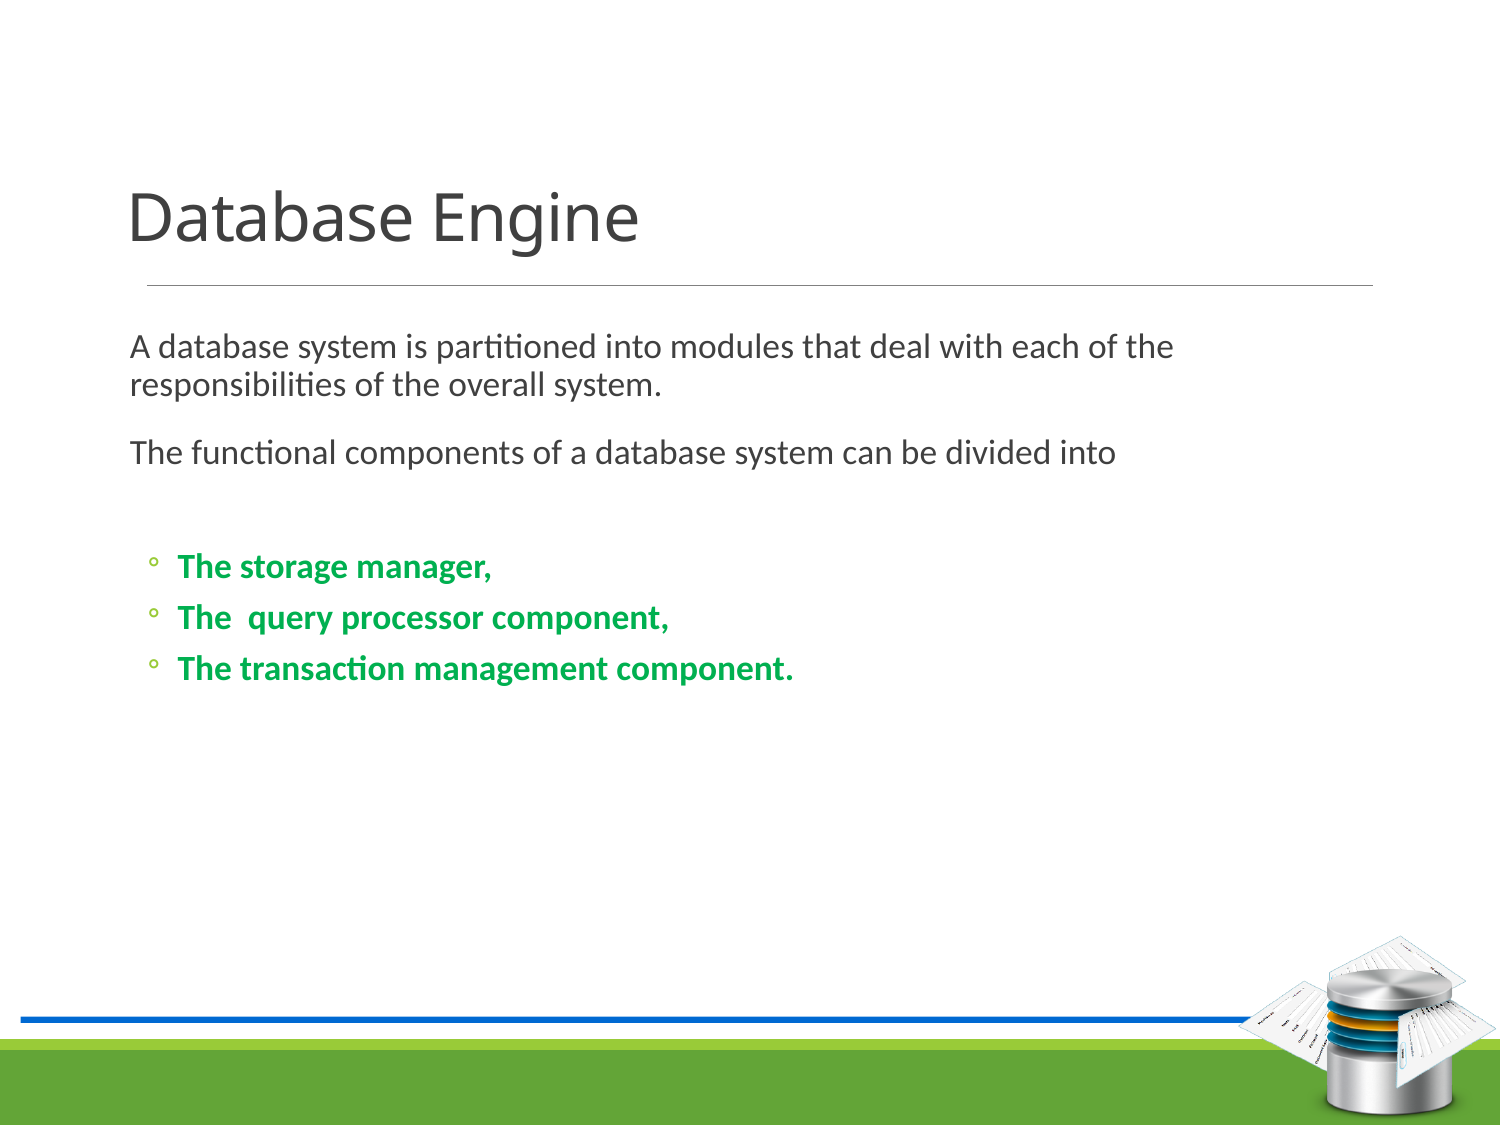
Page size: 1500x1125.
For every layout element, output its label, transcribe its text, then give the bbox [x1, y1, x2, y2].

list A database system is partitioned into modules that deal with each of the responsibilities of the overall system. The functional components of a database system can be divided into The storage manager, The query processor component, The transaction management component. [114, 320, 1354, 788]
picture [1237, 933, 1500, 1125]
title Database Engine [111, 149, 1387, 263]
